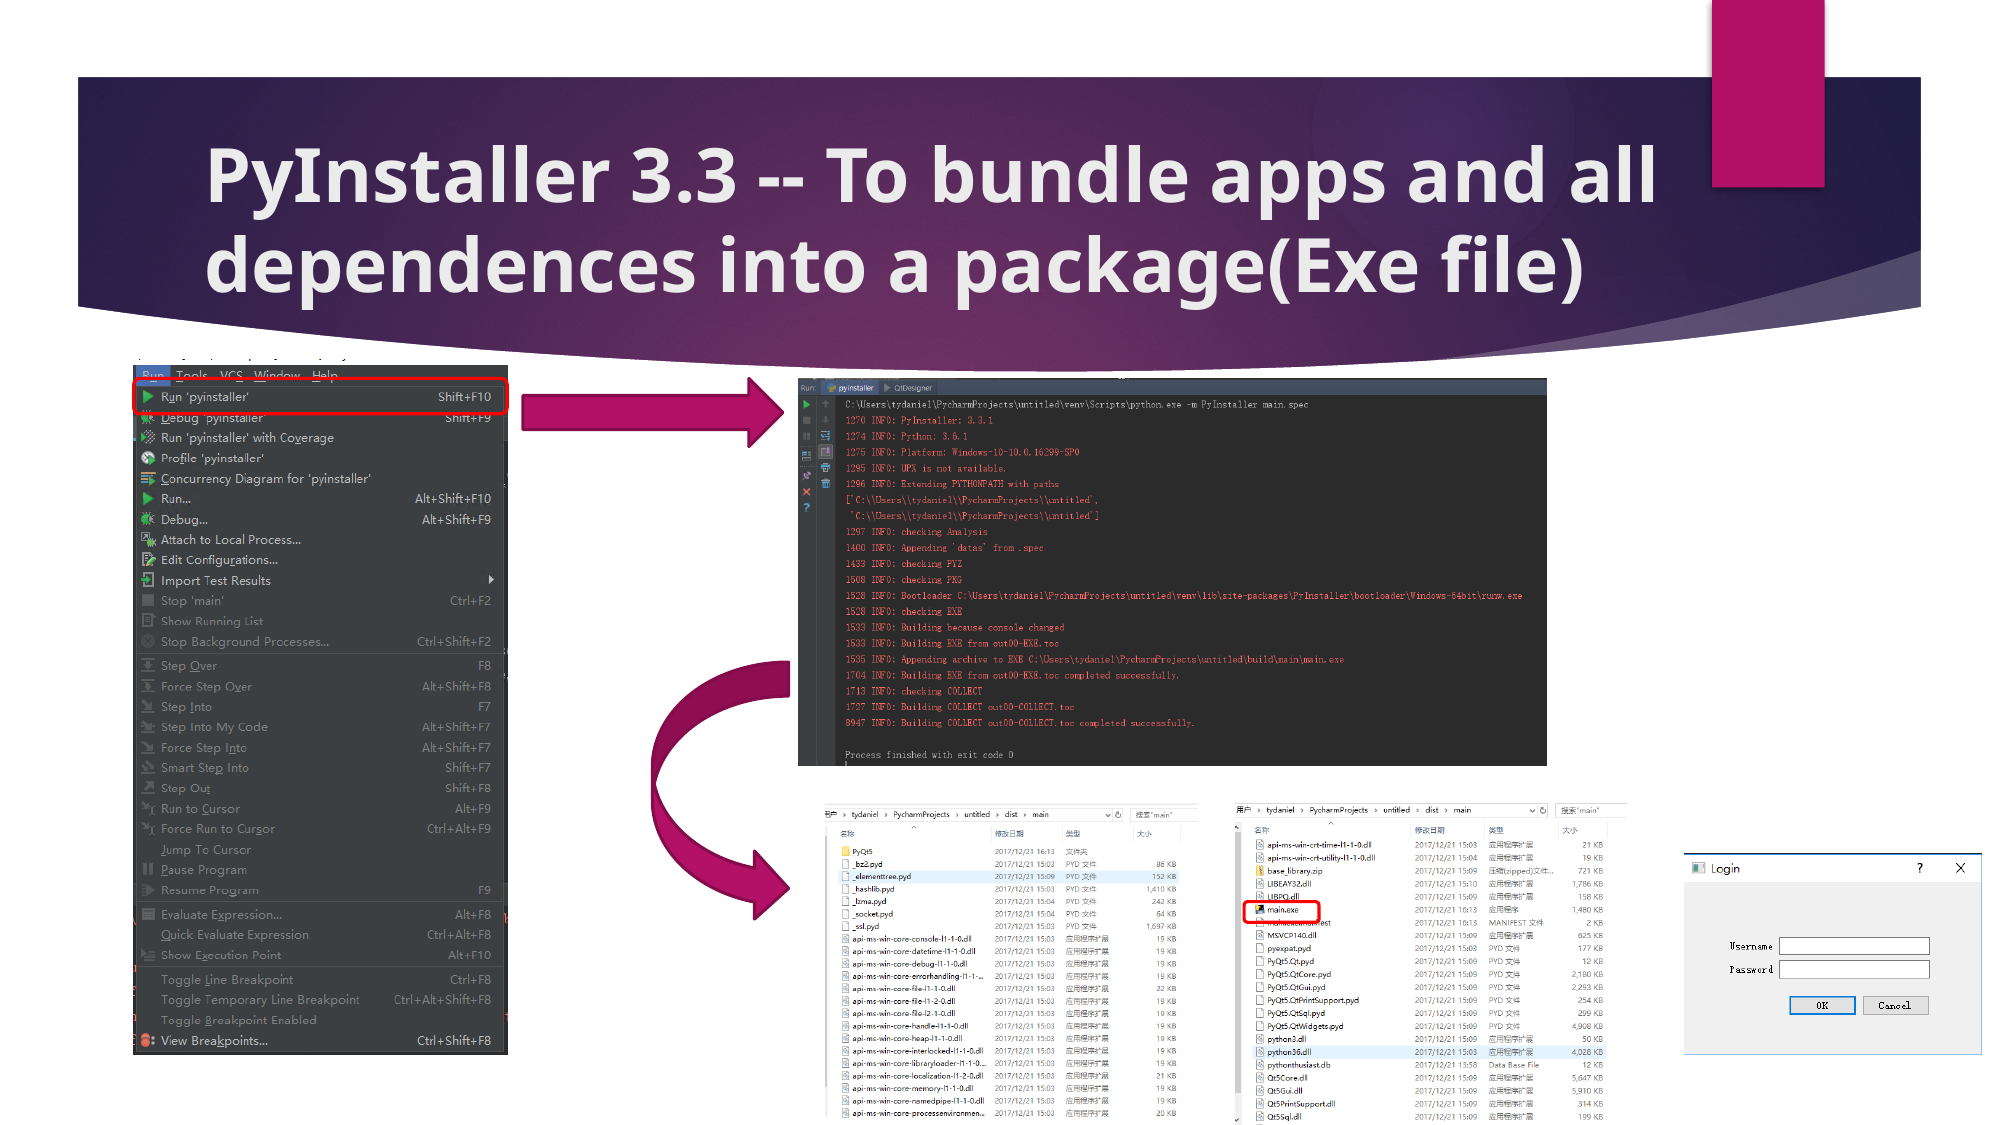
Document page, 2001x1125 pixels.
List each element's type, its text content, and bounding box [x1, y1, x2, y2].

picture [1684, 853, 1982, 1056]
picture [798, 378, 1547, 766]
picture [1234, 803, 1627, 1125]
title PyInstaller 3.3 -- To bundle apps and all dependences into a package(Exe file) [189, 159, 1752, 276]
text_box [650, 660, 791, 921]
picture [133, 359, 508, 1056]
text_box [521, 377, 785, 449]
picture [825, 803, 1199, 1125]
